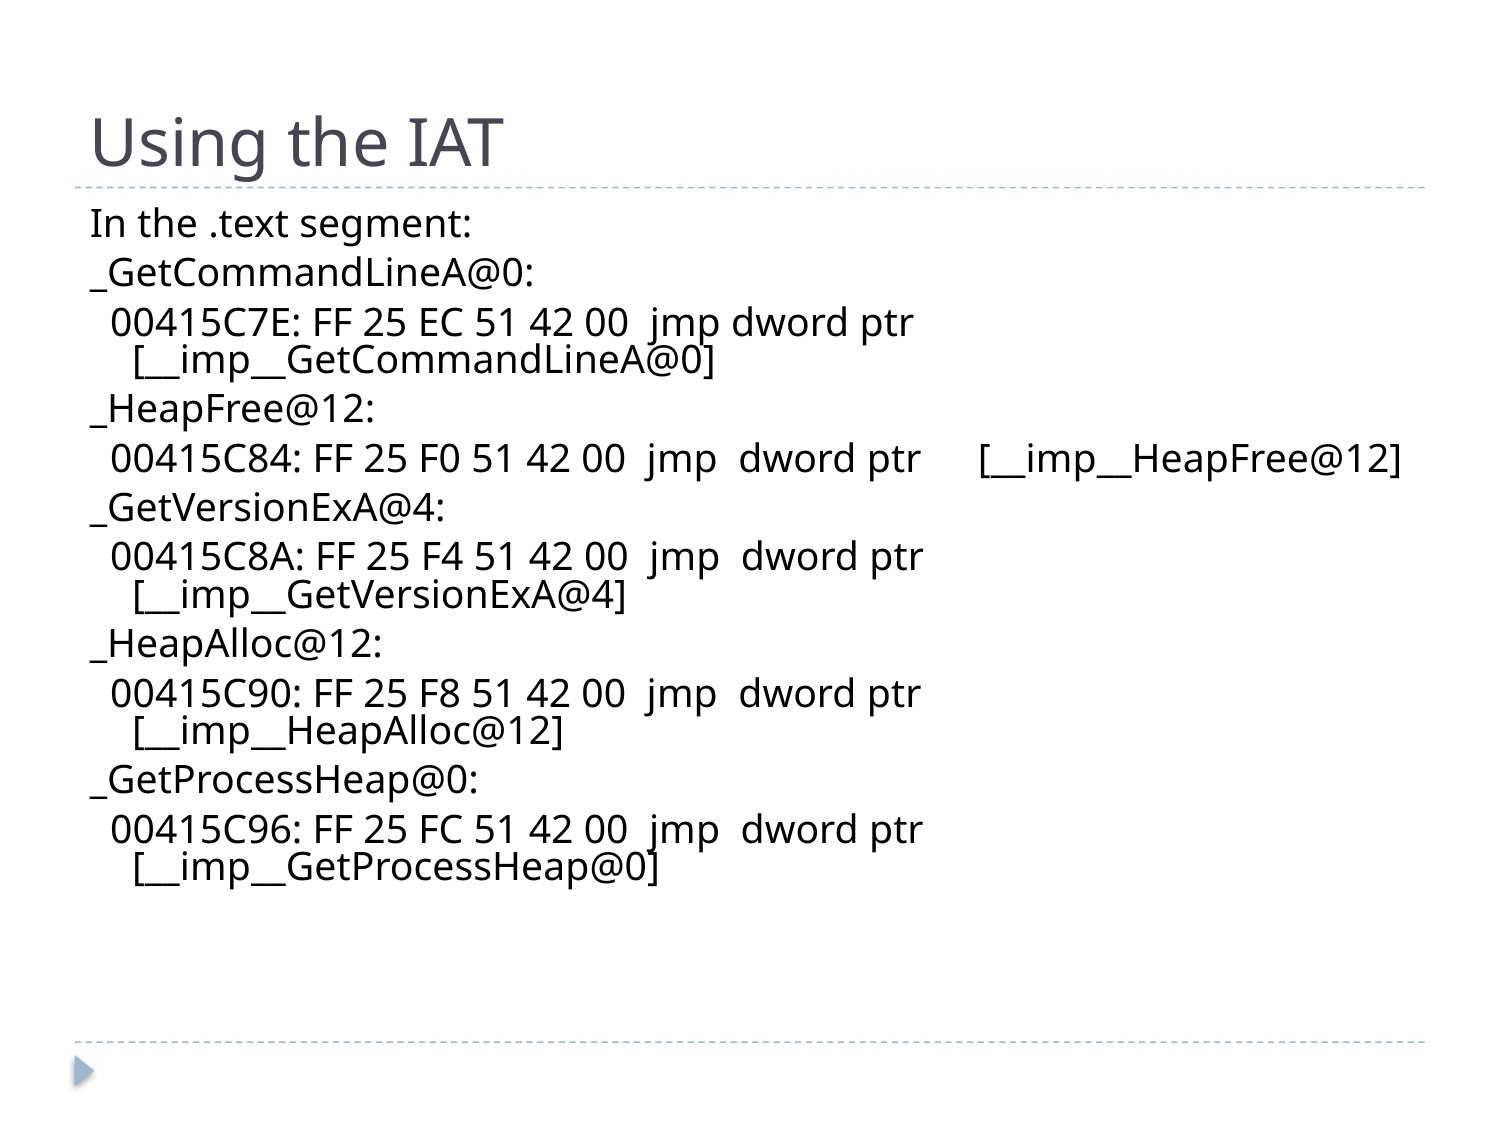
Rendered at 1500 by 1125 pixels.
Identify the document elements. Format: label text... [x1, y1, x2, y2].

title Using the IAT [75, 24, 1425, 188]
list In the .text segment: _GetCommandLineA@0: 00415C7E: FF 25 EC 51 42 00 jmp dword ptr [__imp__GetCommandLineA@0] _HeapFree@12: 00415C84: FF 25 F0 51 42 00 jmp dword ptr [__imp__HeapFree@12] _GetVersionExA@4: 00415C8A: FF 25 F4 51 42 00 jmp dword ptr [__imp__GetVersionExA@4] _HeapAlloc@12: 00415C90: FF 25 F8 51 42 00 jmp dword ptr [__imp__HeapAlloc@12] _GetProcessHeap@0: 00415C96: FF 25 FC 51 42 00 jmp dword ptr [__imp__GetProcessHeap@0] [75, 200, 1425, 1010]
